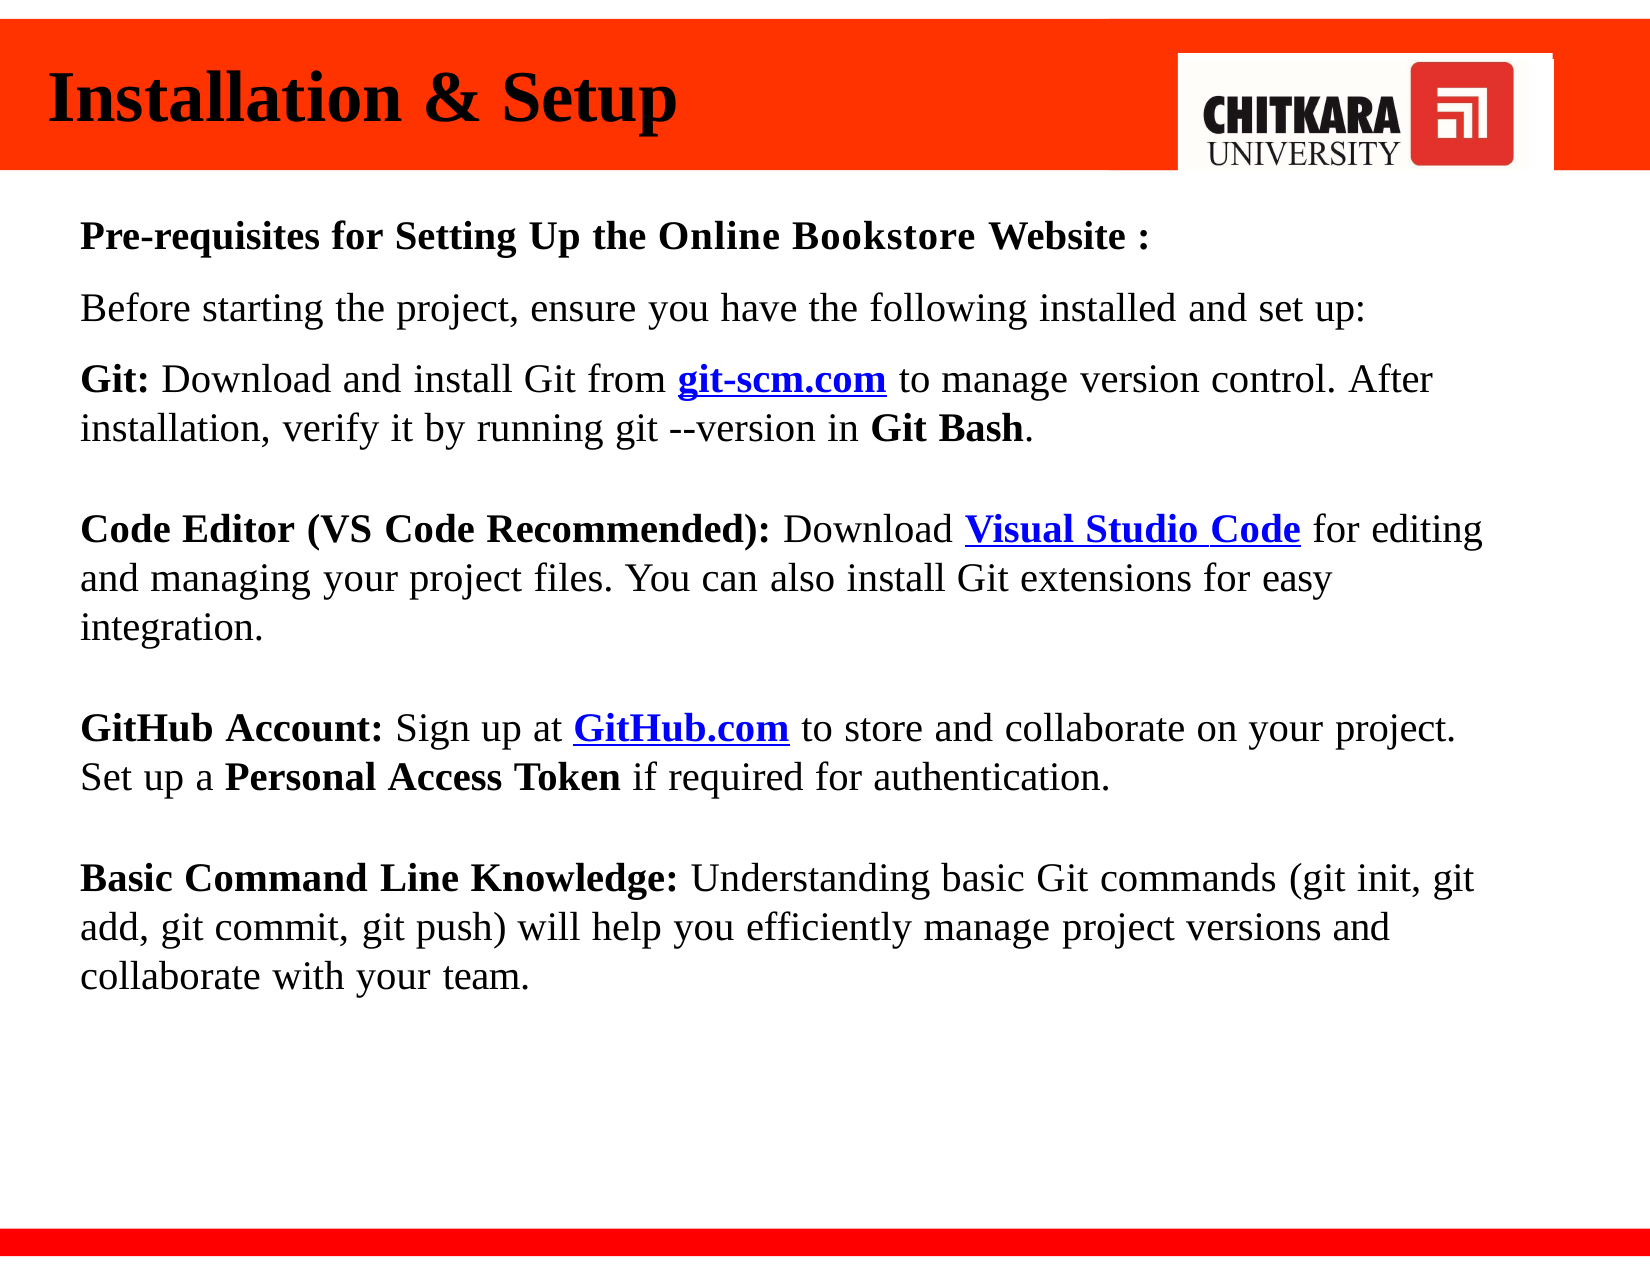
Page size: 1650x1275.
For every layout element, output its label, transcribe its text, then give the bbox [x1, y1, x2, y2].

picture [1182, 59, 1530, 170]
text_box Pre-requisites for Setting Up the Online Bookstore Website : Before starting the project, ensure you have the following installed and set up: Git: Download and install Git from git-scm.com to manage version control. After installation, verify it by running git --version in Git Bash. Code Editor (VS Code Recommended): Download Visual Studio Code for editing and managing your project files. You can also install Git extensions for easy integration. GitHub Account: Sign up at GitHub.com to store and collaborate on your project. Set up a Personal Access Token if required for authentication. Basic Command Line Knowledge: Understanding basic Git commands (git init, git add, git commit, git push) will help you efficiently manage project versions and collaborate with your team. [78, 184, 1492, 998]
title Installation & Setup [44, 45, 685, 262]
